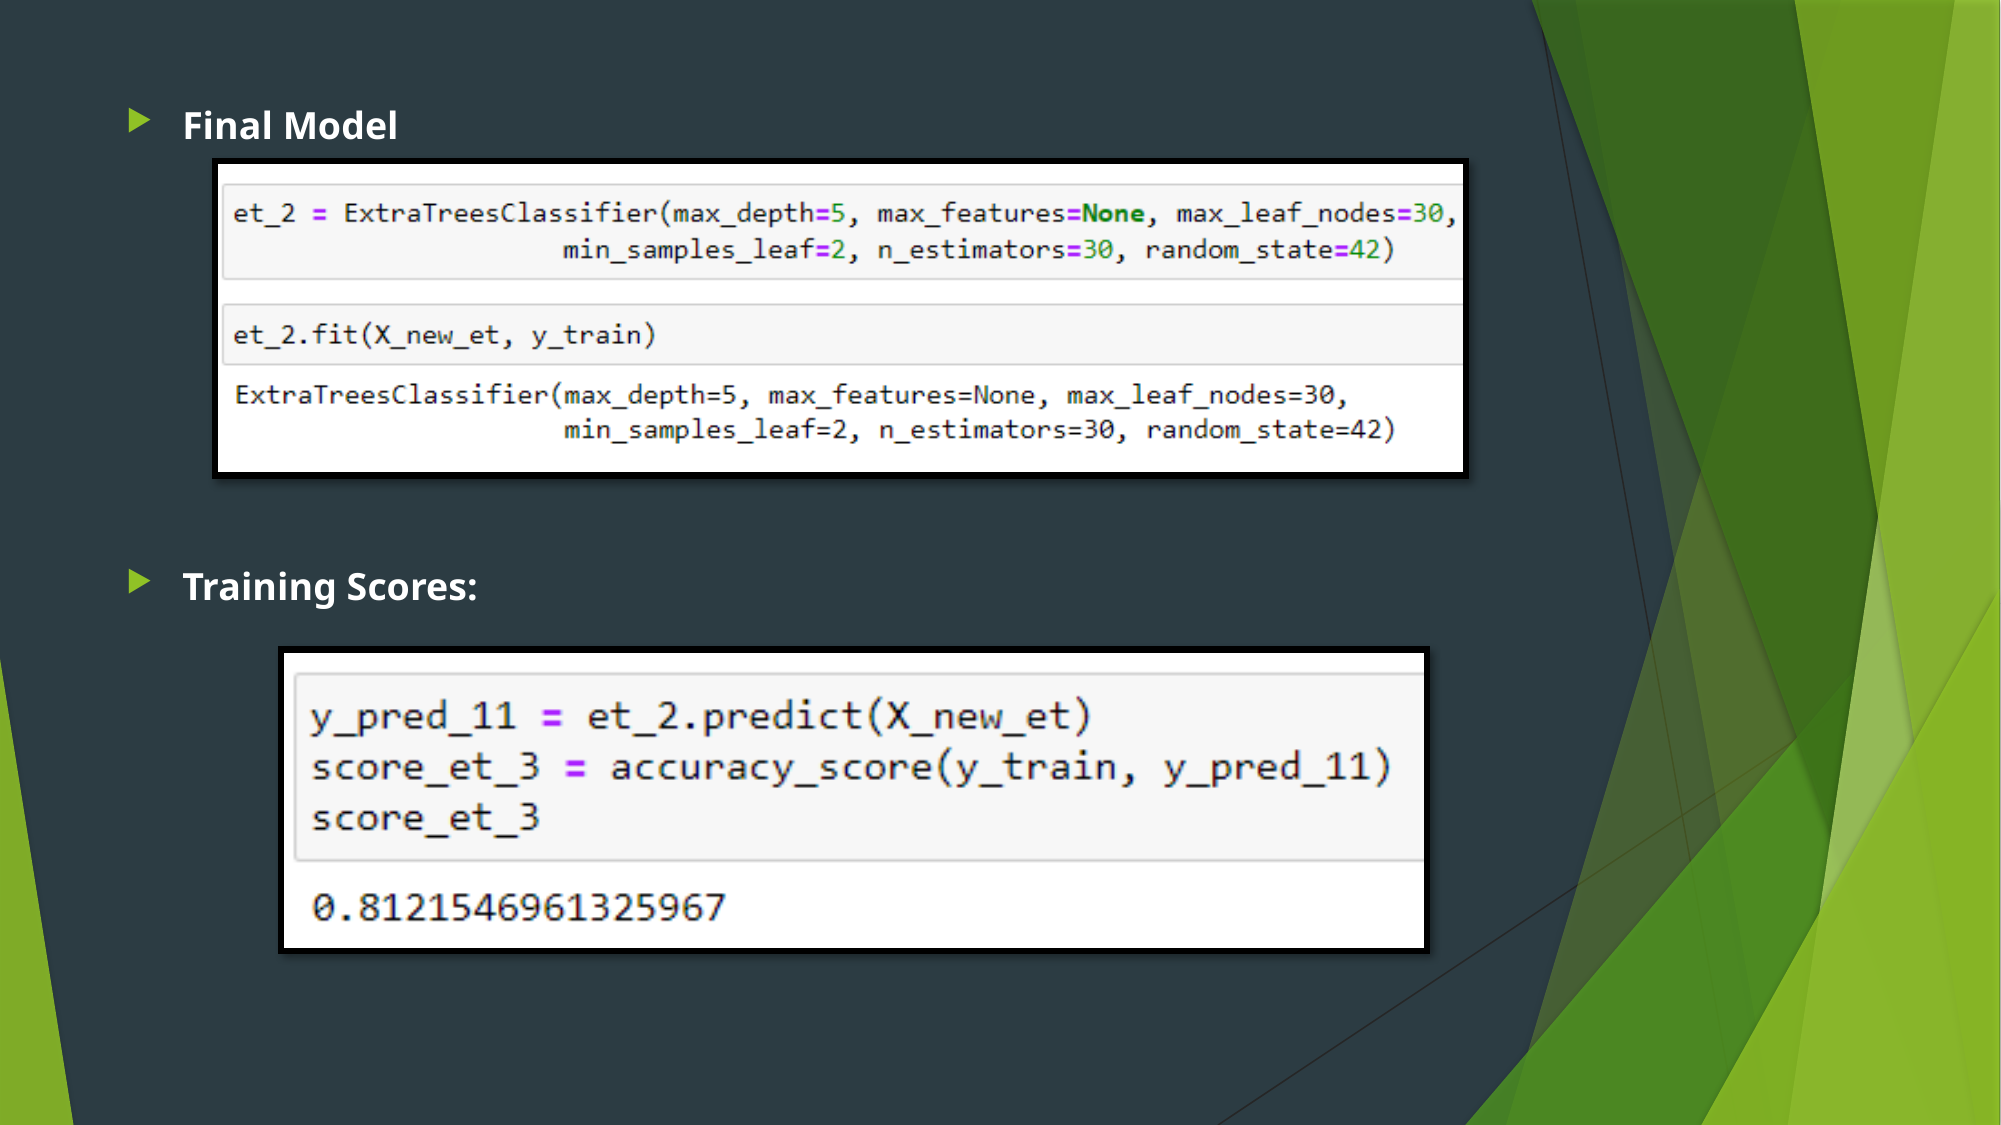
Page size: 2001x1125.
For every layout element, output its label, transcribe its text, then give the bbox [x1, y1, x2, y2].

list Final Model Training Scores: [111, 94, 1861, 1024]
picture [217, 163, 1464, 473]
picture [283, 651, 1425, 949]
